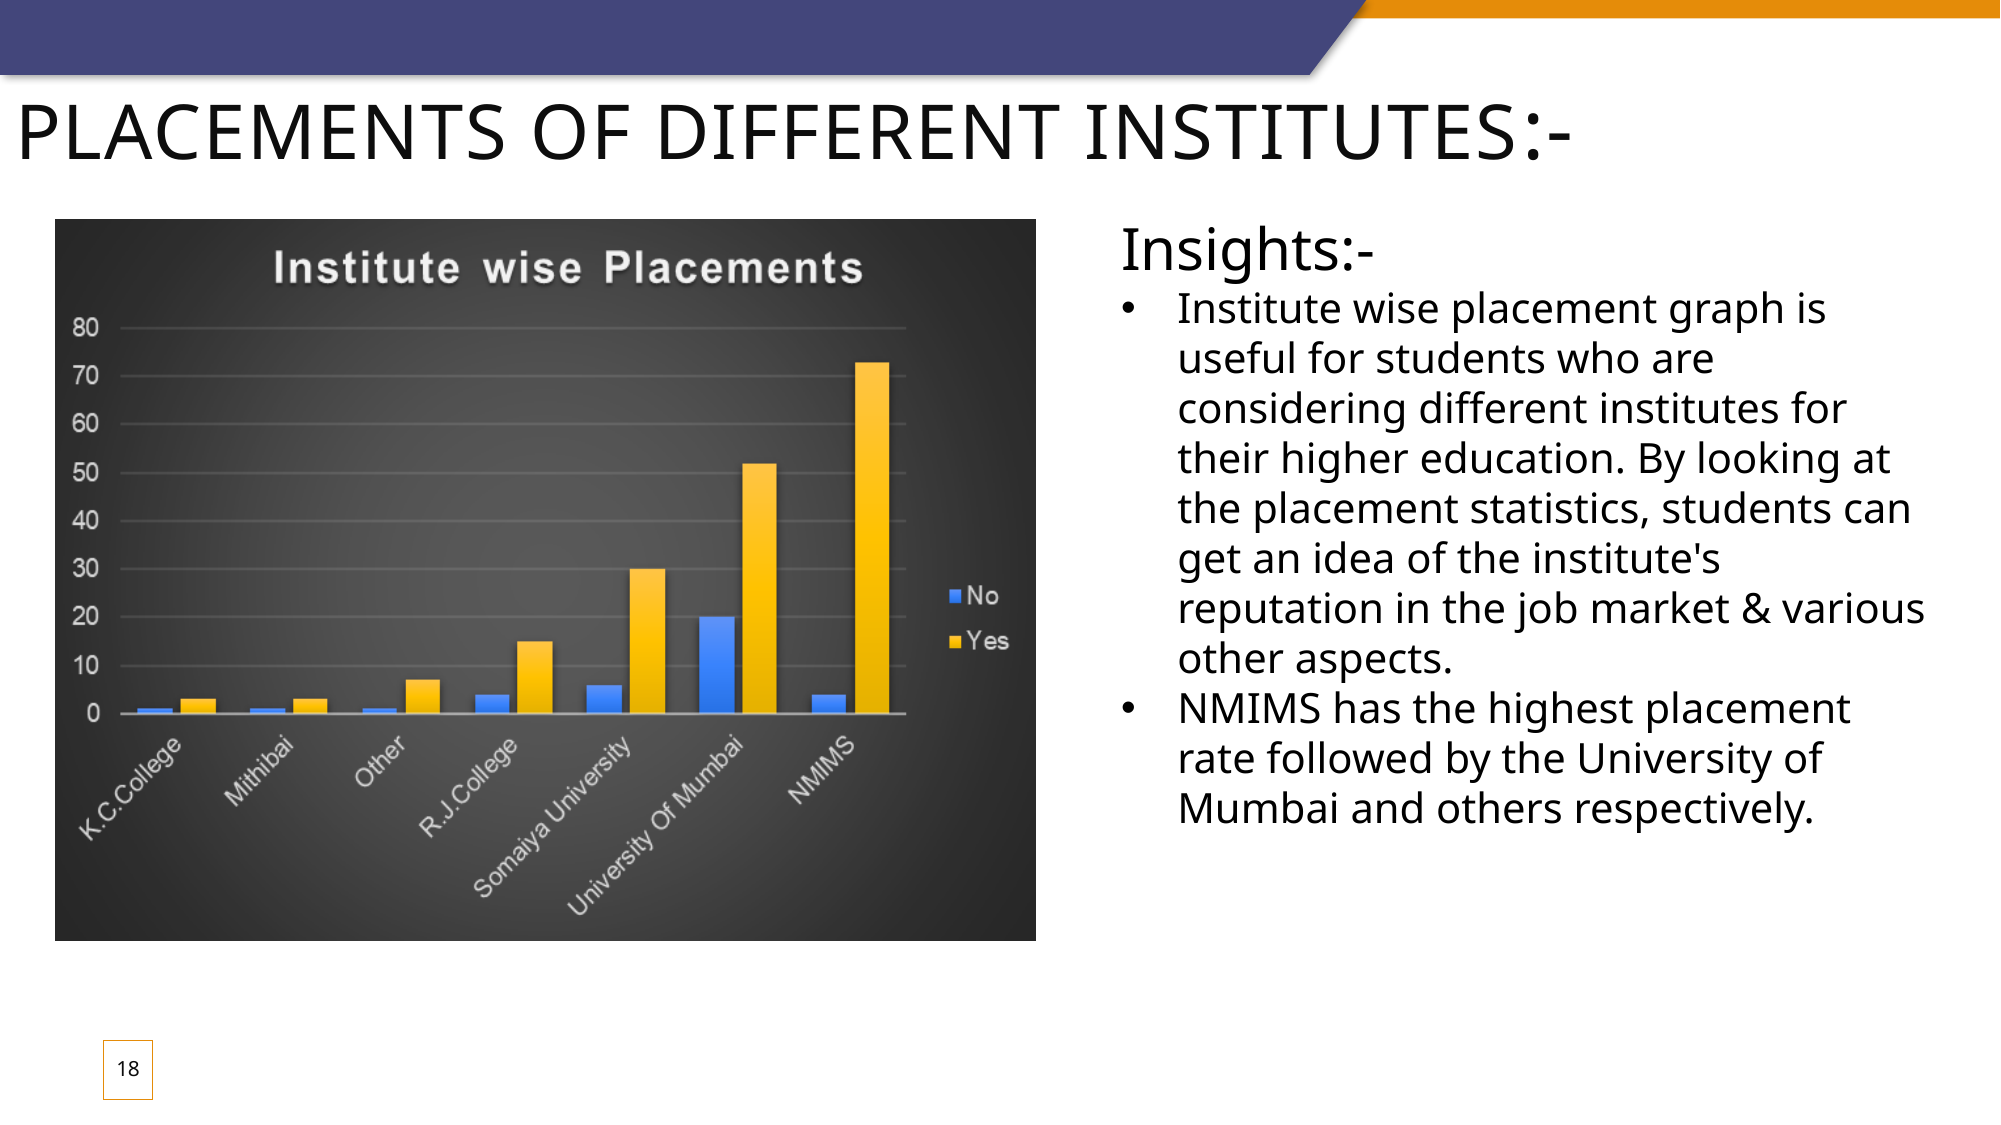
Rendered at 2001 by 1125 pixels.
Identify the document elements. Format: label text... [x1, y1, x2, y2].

picture [54, 219, 1036, 941]
slide_number 18 [103, 1040, 153, 1100]
text_box Insights:- Institute wise placement graph is useful for students who are considering different institutes for their higher education. By looking at the placement statistics, students can get an idea of the institute's reputation in the job market & various other aspects. NMIMS has the highest placement rate followed by the University of Mumbai and others respectively. [1106, 204, 1945, 840]
title Placements of different institutes:- [0, 68, 1773, 185]
